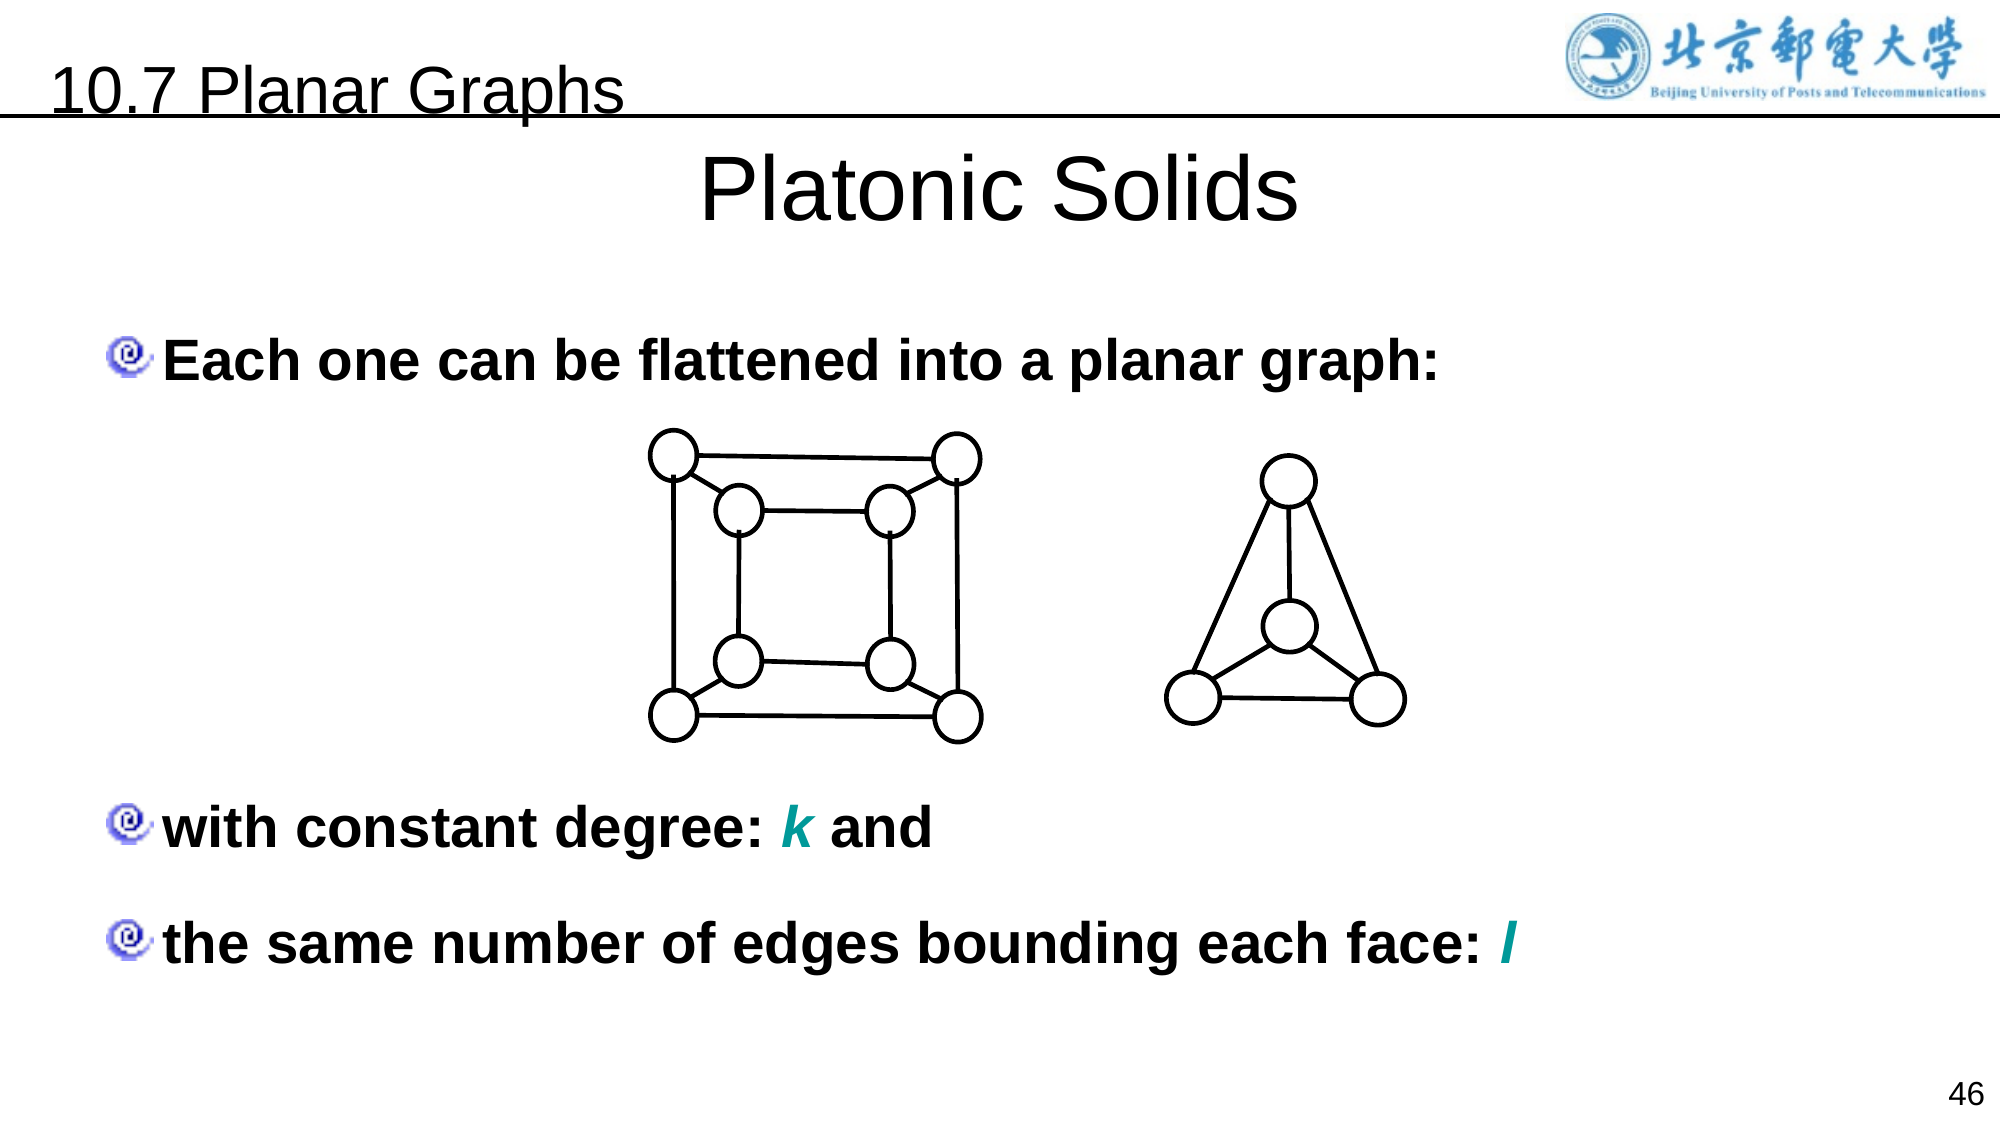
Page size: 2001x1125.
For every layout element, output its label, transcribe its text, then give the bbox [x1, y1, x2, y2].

picture [106, 336, 154, 378]
text_box 10.7 Planar Graphs [34, 0, 1849, 135]
text_box Platonic Solids [324, 135, 1675, 279]
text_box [649, 429, 982, 743]
picture [1849, 13, 1988, 101]
text_box Each one can be flattened into a planar graph: with constant degree: k and the same number of edges bounding each face: l [91, 279, 1849, 1082]
picture [106, 919, 154, 961]
picture [106, 803, 154, 845]
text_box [1166, 455, 1405, 726]
